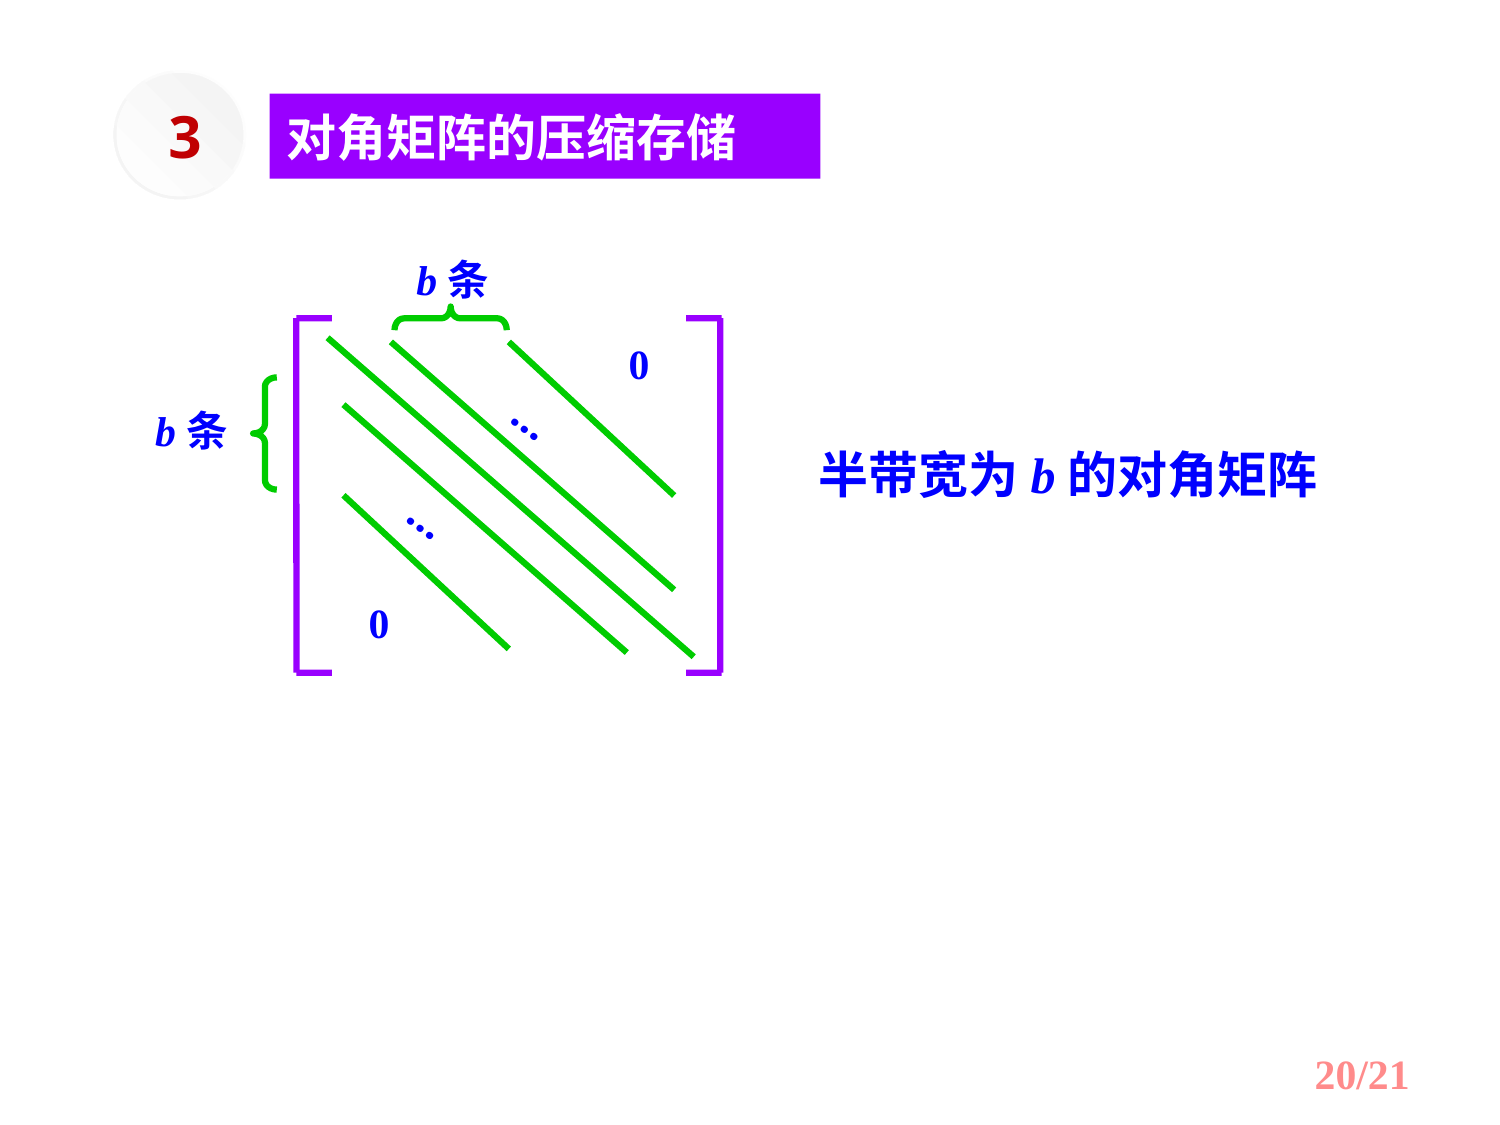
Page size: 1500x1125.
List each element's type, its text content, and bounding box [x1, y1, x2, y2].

text_box 半带宽为b的对角矩阵 [780, 436, 1336, 512]
text_box 对角矩阵的压缩存储 [269, 93, 821, 179]
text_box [113, 70, 247, 200]
slide_number 20/21 [1074, 1042, 1425, 1103]
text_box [132, 245, 722, 673]
